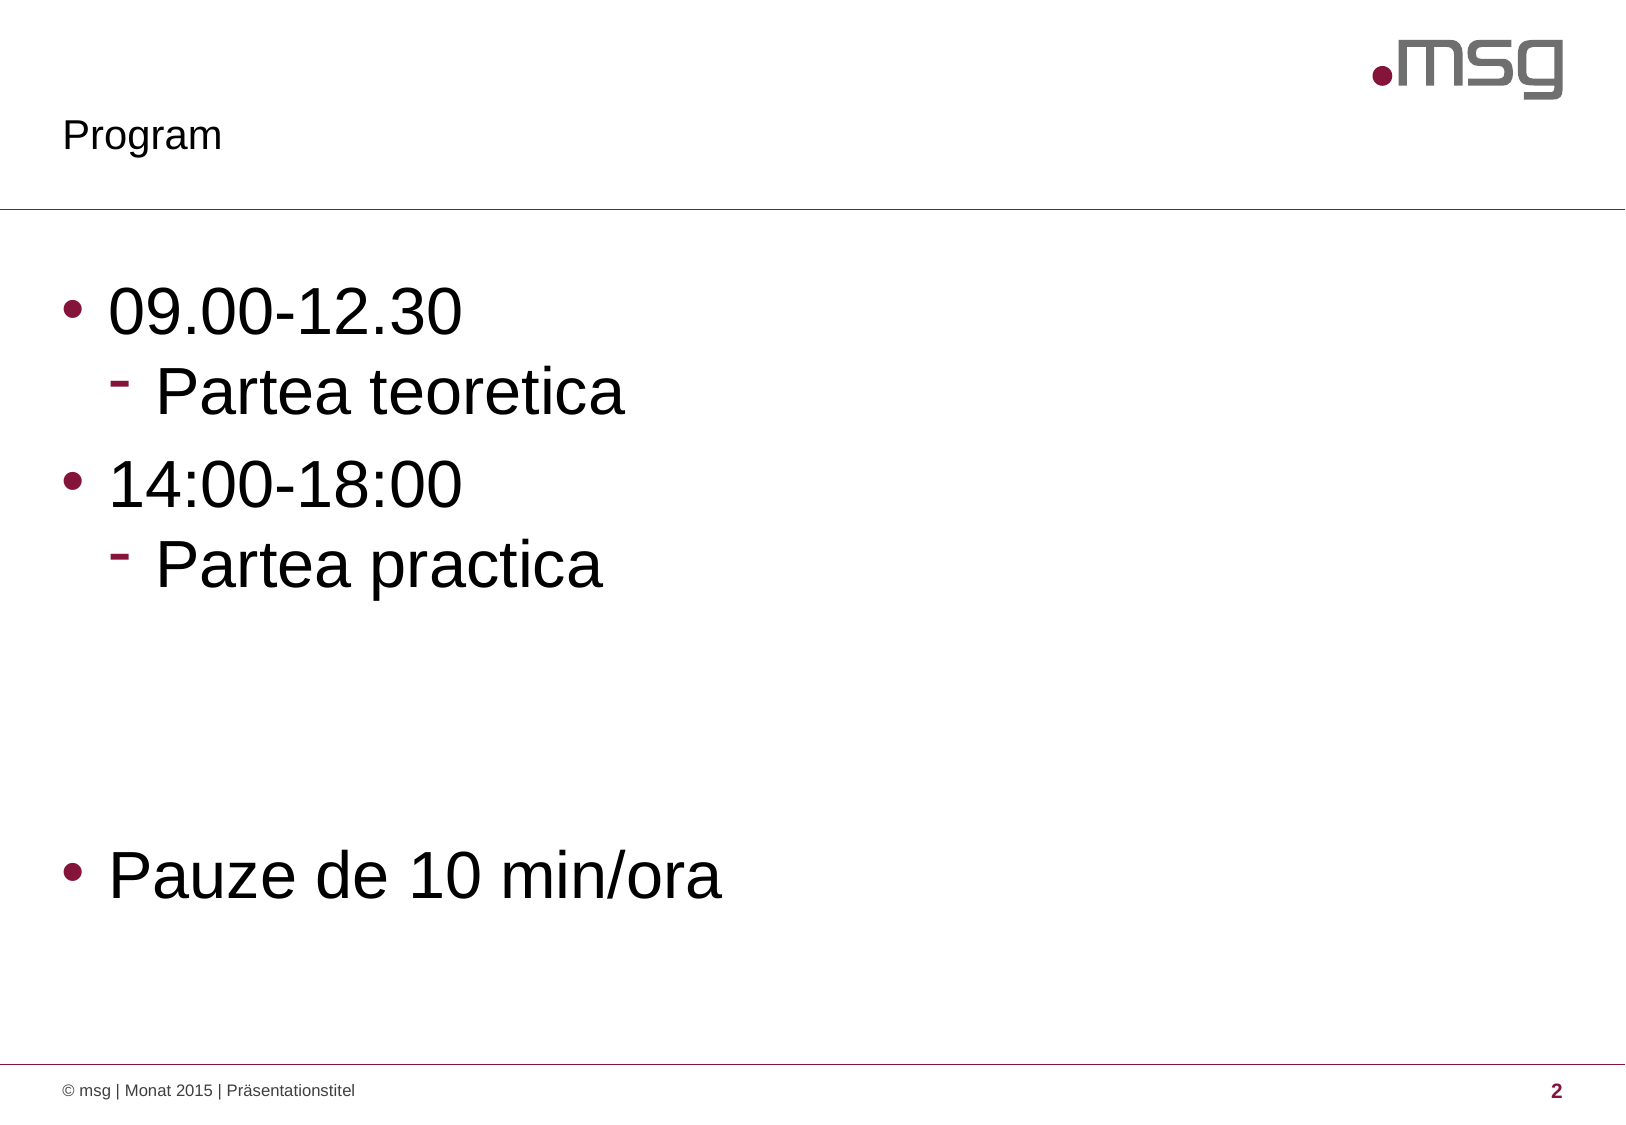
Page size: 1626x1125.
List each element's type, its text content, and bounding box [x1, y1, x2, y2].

footer © msg | Monat 2015 | Präsentationstitel [62, 1078, 1286, 1102]
slide_number 2 [1485, 1078, 1563, 1102]
list 09.00-12.30 Partea teoretica 14:00-18:00 Partea practica Pauze de 10 min/ora [61, 267, 1563, 977]
title Program [62, 67, 1286, 206]
